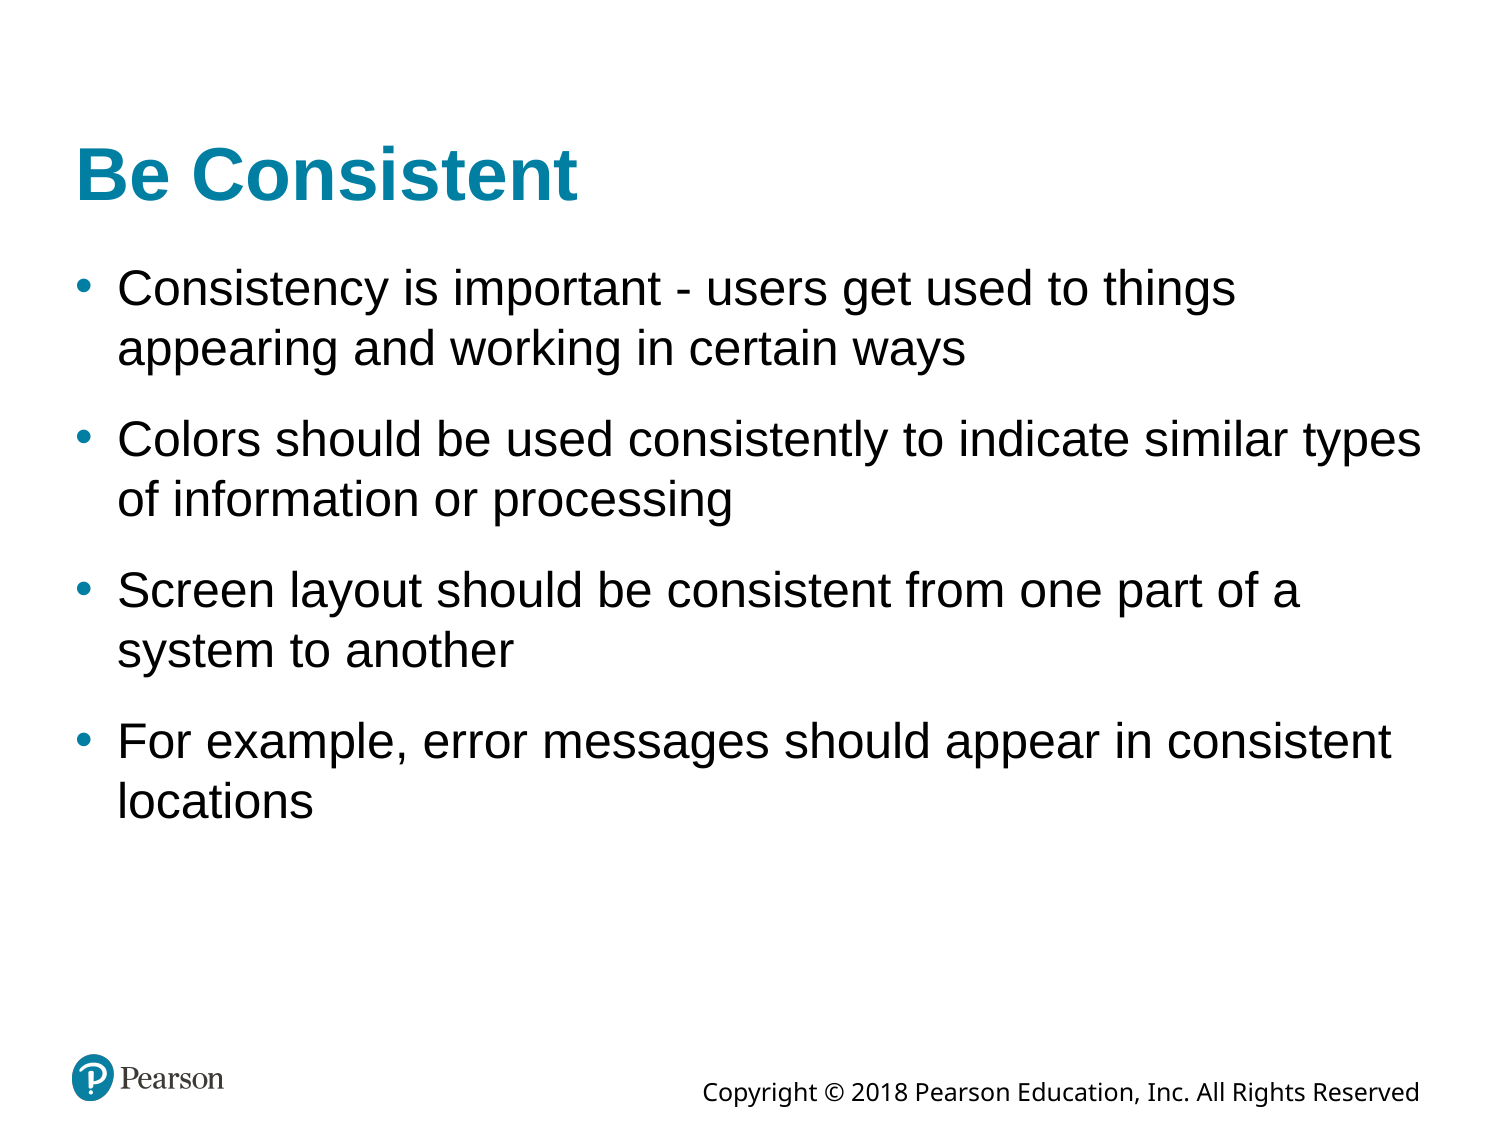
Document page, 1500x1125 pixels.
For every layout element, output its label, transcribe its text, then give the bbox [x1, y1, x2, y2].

picture [80, 1063, 106, 1088]
picture [98, 1054, 224, 1101]
picture [72, 1087, 83, 1101]
picture [72, 1054, 88, 1070]
title Be Consistent [75, 35, 1425, 216]
list Consistency is important - users get used to things appearing and working in certain ways Colors should be used consistently to indicate similar types of information or processing Screen layout should be consistent from one part of a system to another For example, error messages should appear in consistent locations [75, 255, 1450, 983]
